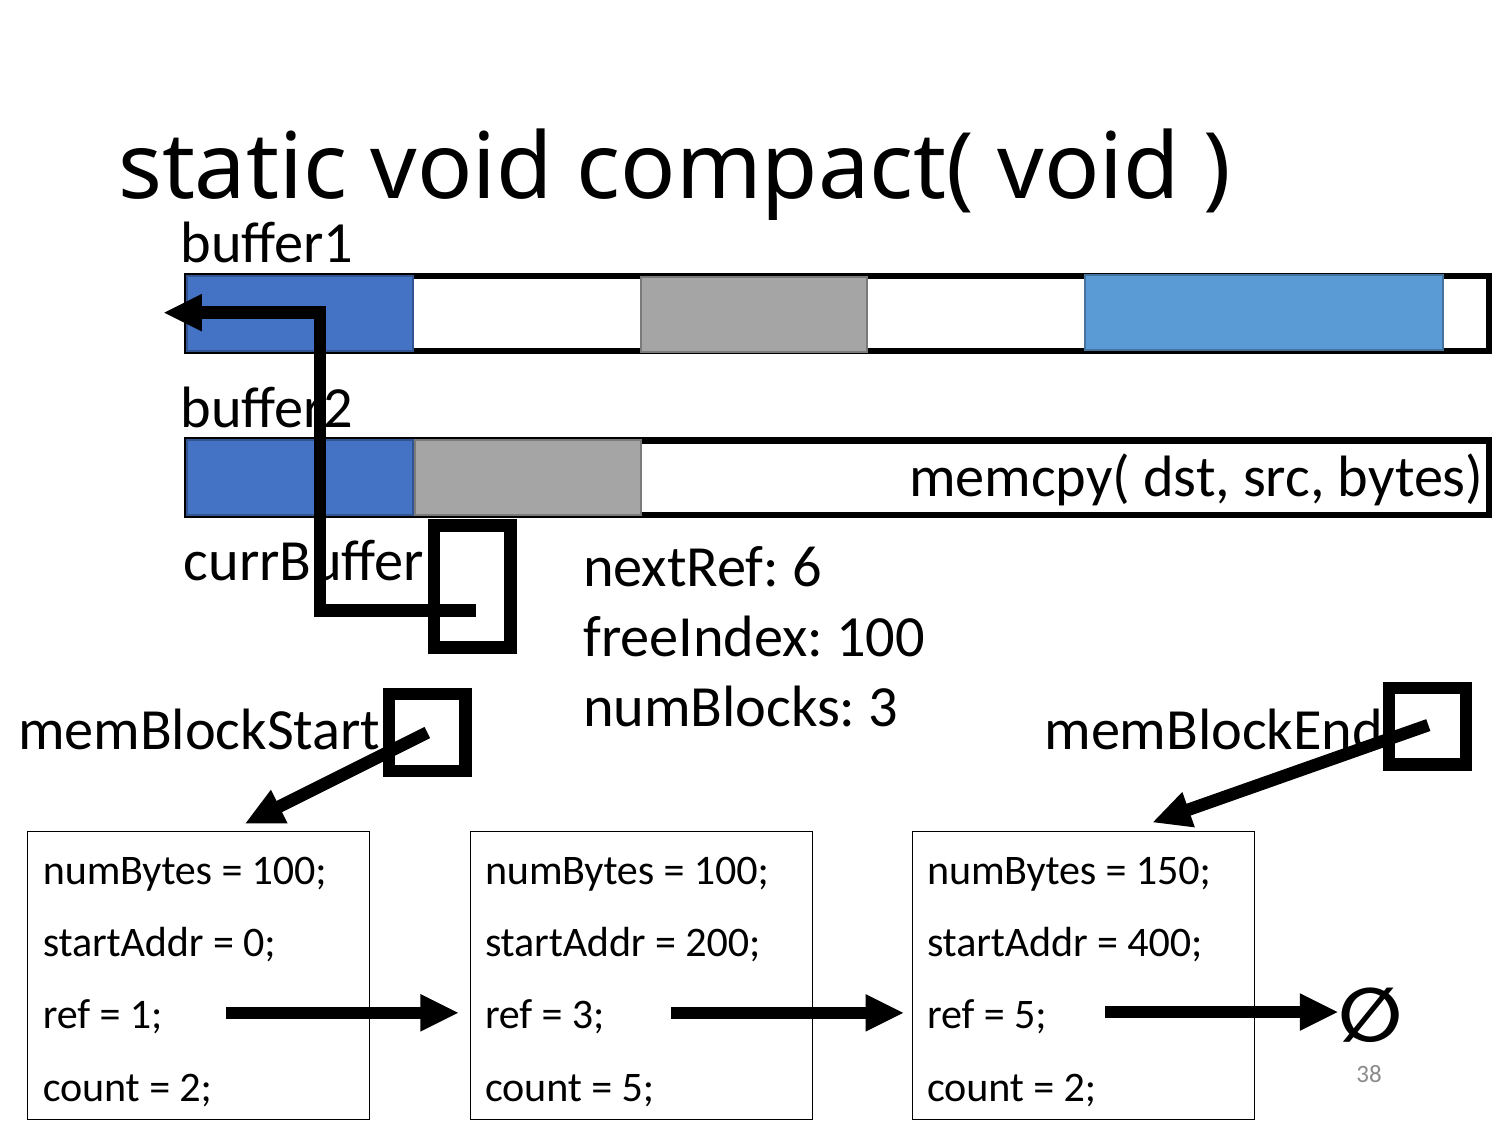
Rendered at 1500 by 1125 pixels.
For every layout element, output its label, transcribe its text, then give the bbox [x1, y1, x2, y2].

text_box memBlockEnd [1029, 683, 1399, 769]
text_box numBytes = 100; startAddr = 200; ref = 3; count = 5; [470, 831, 813, 1120]
title static void compact( void ) [103, 59, 1397, 278]
text_box ∅ [1323, 972, 1401, 1051]
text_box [164, 312, 476, 611]
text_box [245, 732, 428, 824]
text_box buffer1 [166, 197, 369, 282]
text_box [388, 693, 467, 772]
text_box [476, 439, 642, 516]
text_box nextRef: 6 freeIndex: 100 numBlocks: 3 [568, 520, 940, 746]
text_box [1388, 687, 1467, 766]
text_box numBytes = 100; startAddr = 0; ref = 1; count = 2; [27, 831, 370, 1120]
text_box numBytes = 150; startAddr = 400; ref = 5; count = 2; [912, 831, 1255, 1120]
text_box [1084, 274, 1444, 351]
text_box [642, 439, 894, 516]
text_box memBlockStart [3, 683, 396, 769]
text_box [640, 276, 868, 353]
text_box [1153, 725, 1429, 823]
text_box [414, 275, 1490, 352]
text_box memcpy( dst, src, bytes) [894, 430, 1499, 516]
text_box [186, 275, 414, 312]
slide_number 38 [1255, 1042, 1397, 1103]
text_box [433, 525, 512, 649]
